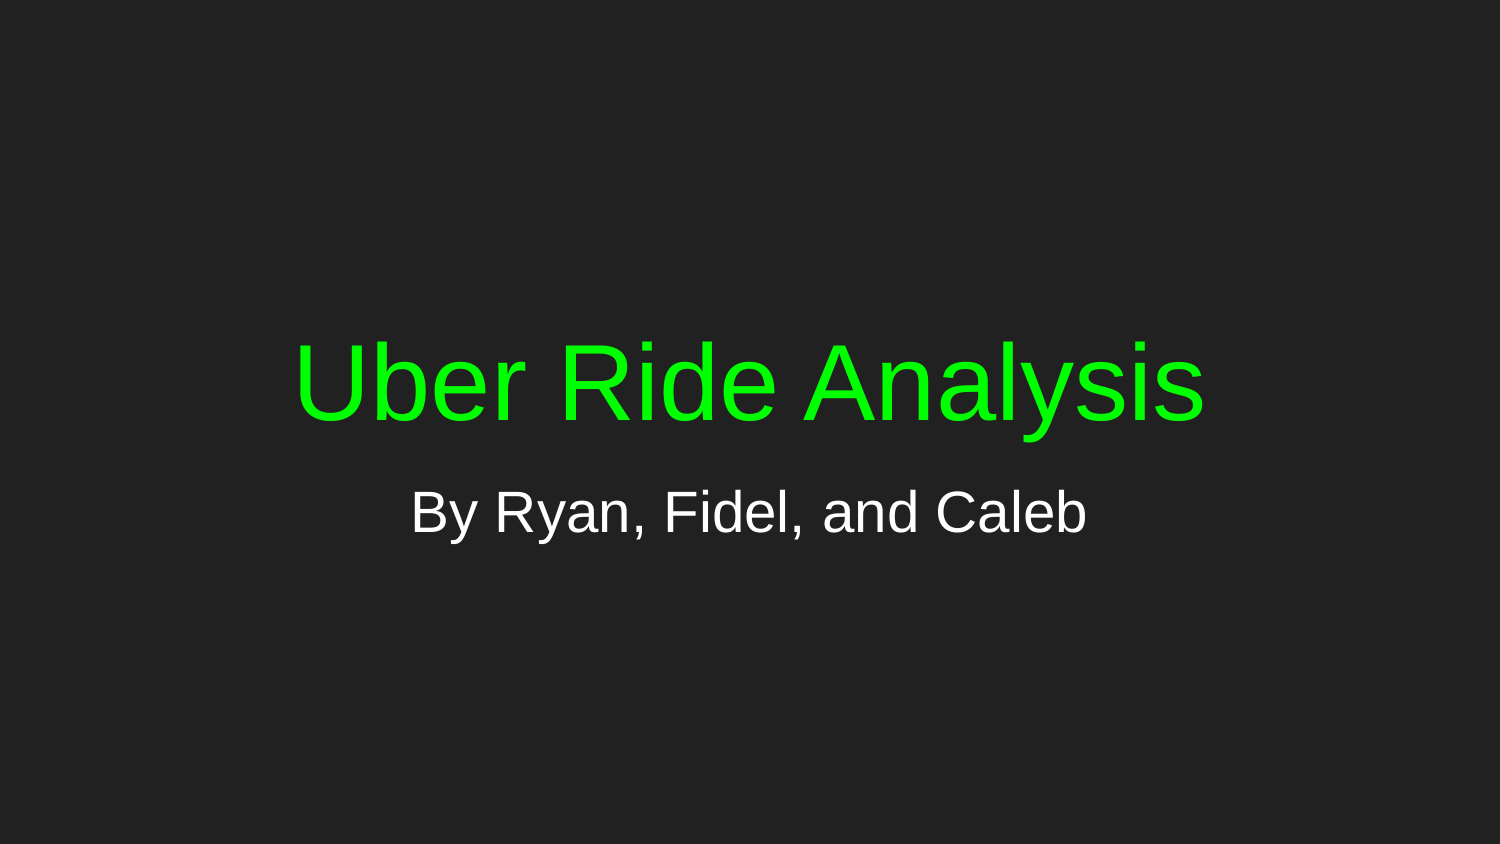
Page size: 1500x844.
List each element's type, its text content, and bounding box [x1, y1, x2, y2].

title Uber Ride Analysis [51, 122, 1449, 459]
subtitle By Ryan, Fidel, and Caleb [51, 464, 1449, 595]
